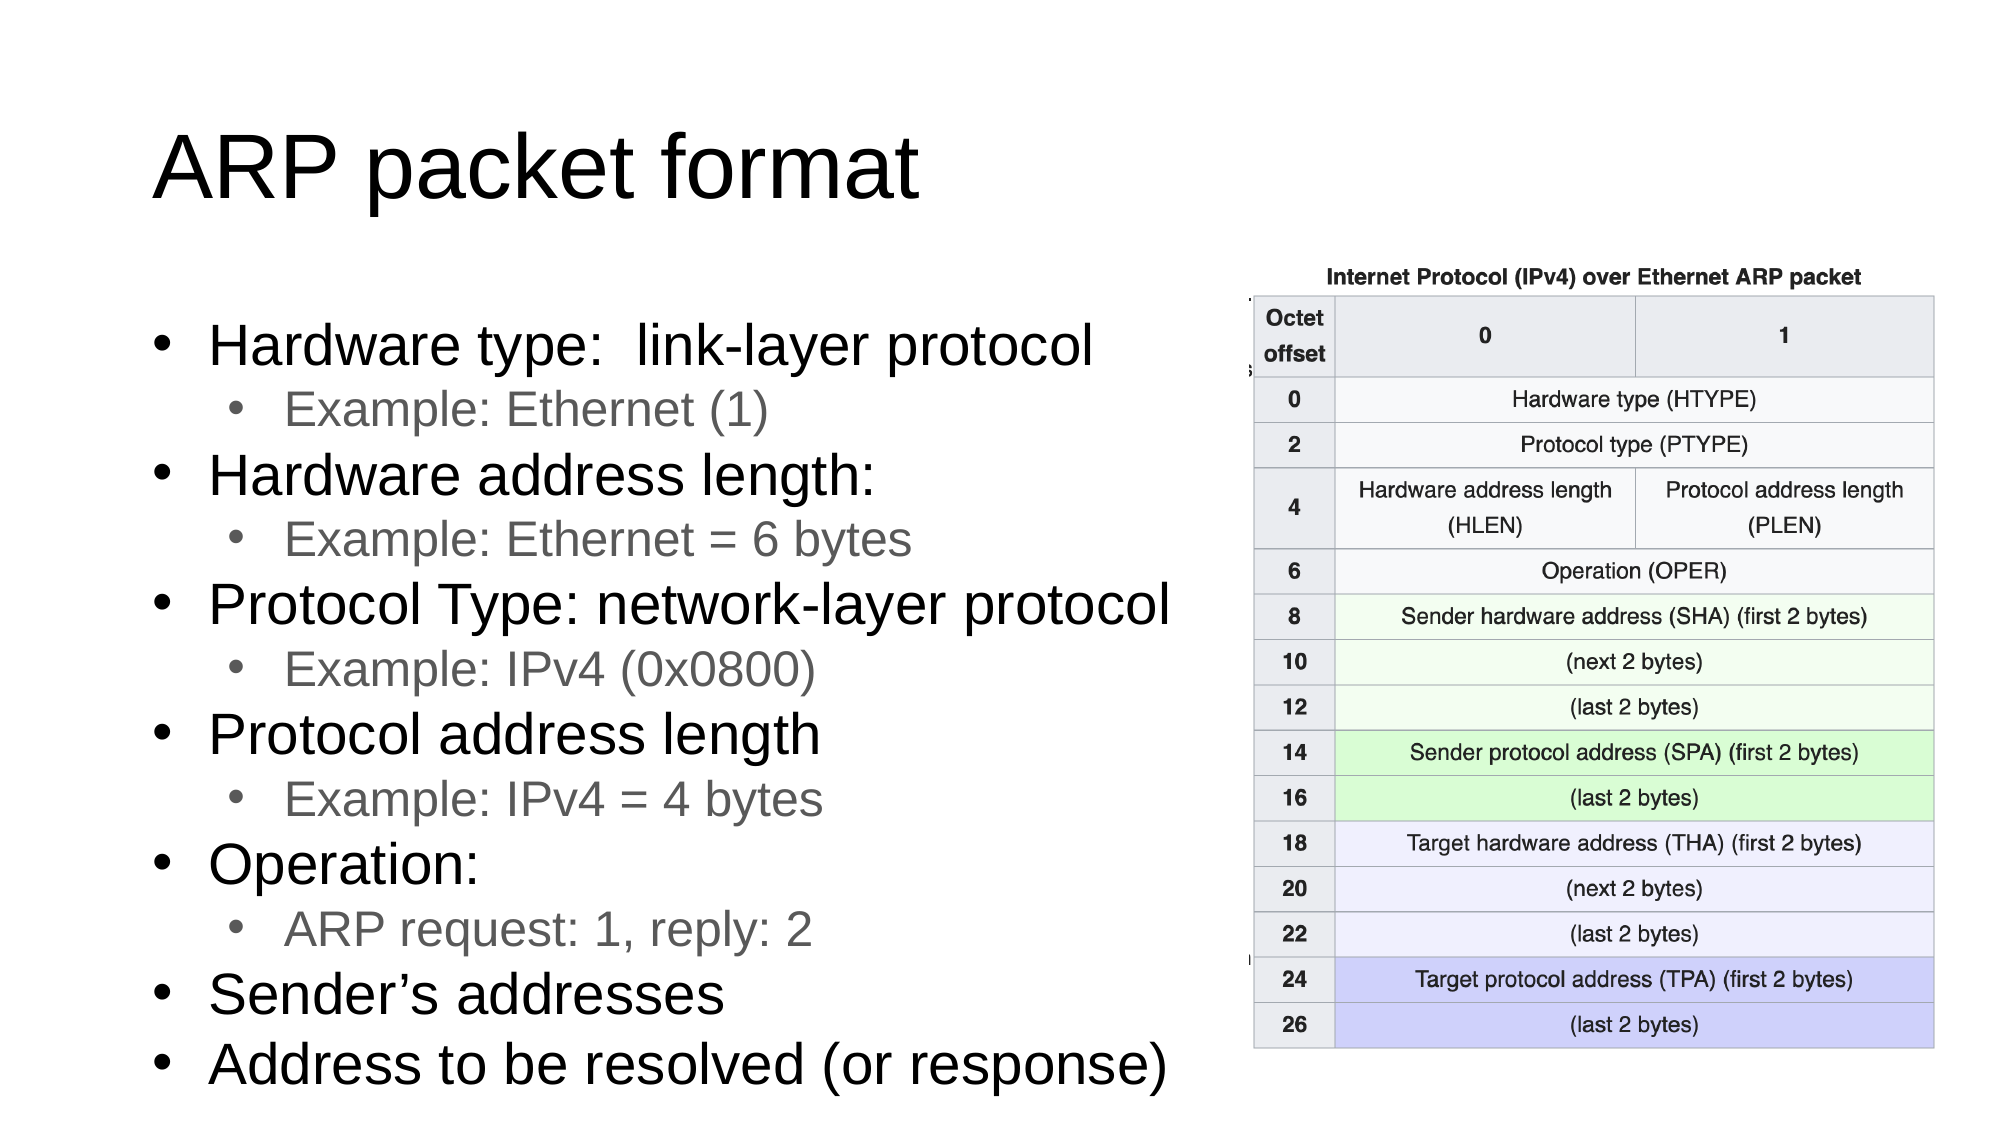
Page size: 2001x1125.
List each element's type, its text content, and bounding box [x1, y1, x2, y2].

title ARP packet format [137, 59, 1863, 278]
list Hardware type: link-layer protocol Example: Ethernet (1) Hardware address length: Example: Ethernet = 6 bytes Protocol Type: network-layer protocol Example: IPv4 (0x0800) Protocol address length Example: IPv4 = 4 bytes Operation: ARP request: 1, reply: 2 Sender’s addresses Address to be resolved (or response) [137, 299, 1227, 1125]
picture [1249, 252, 1946, 1060]
